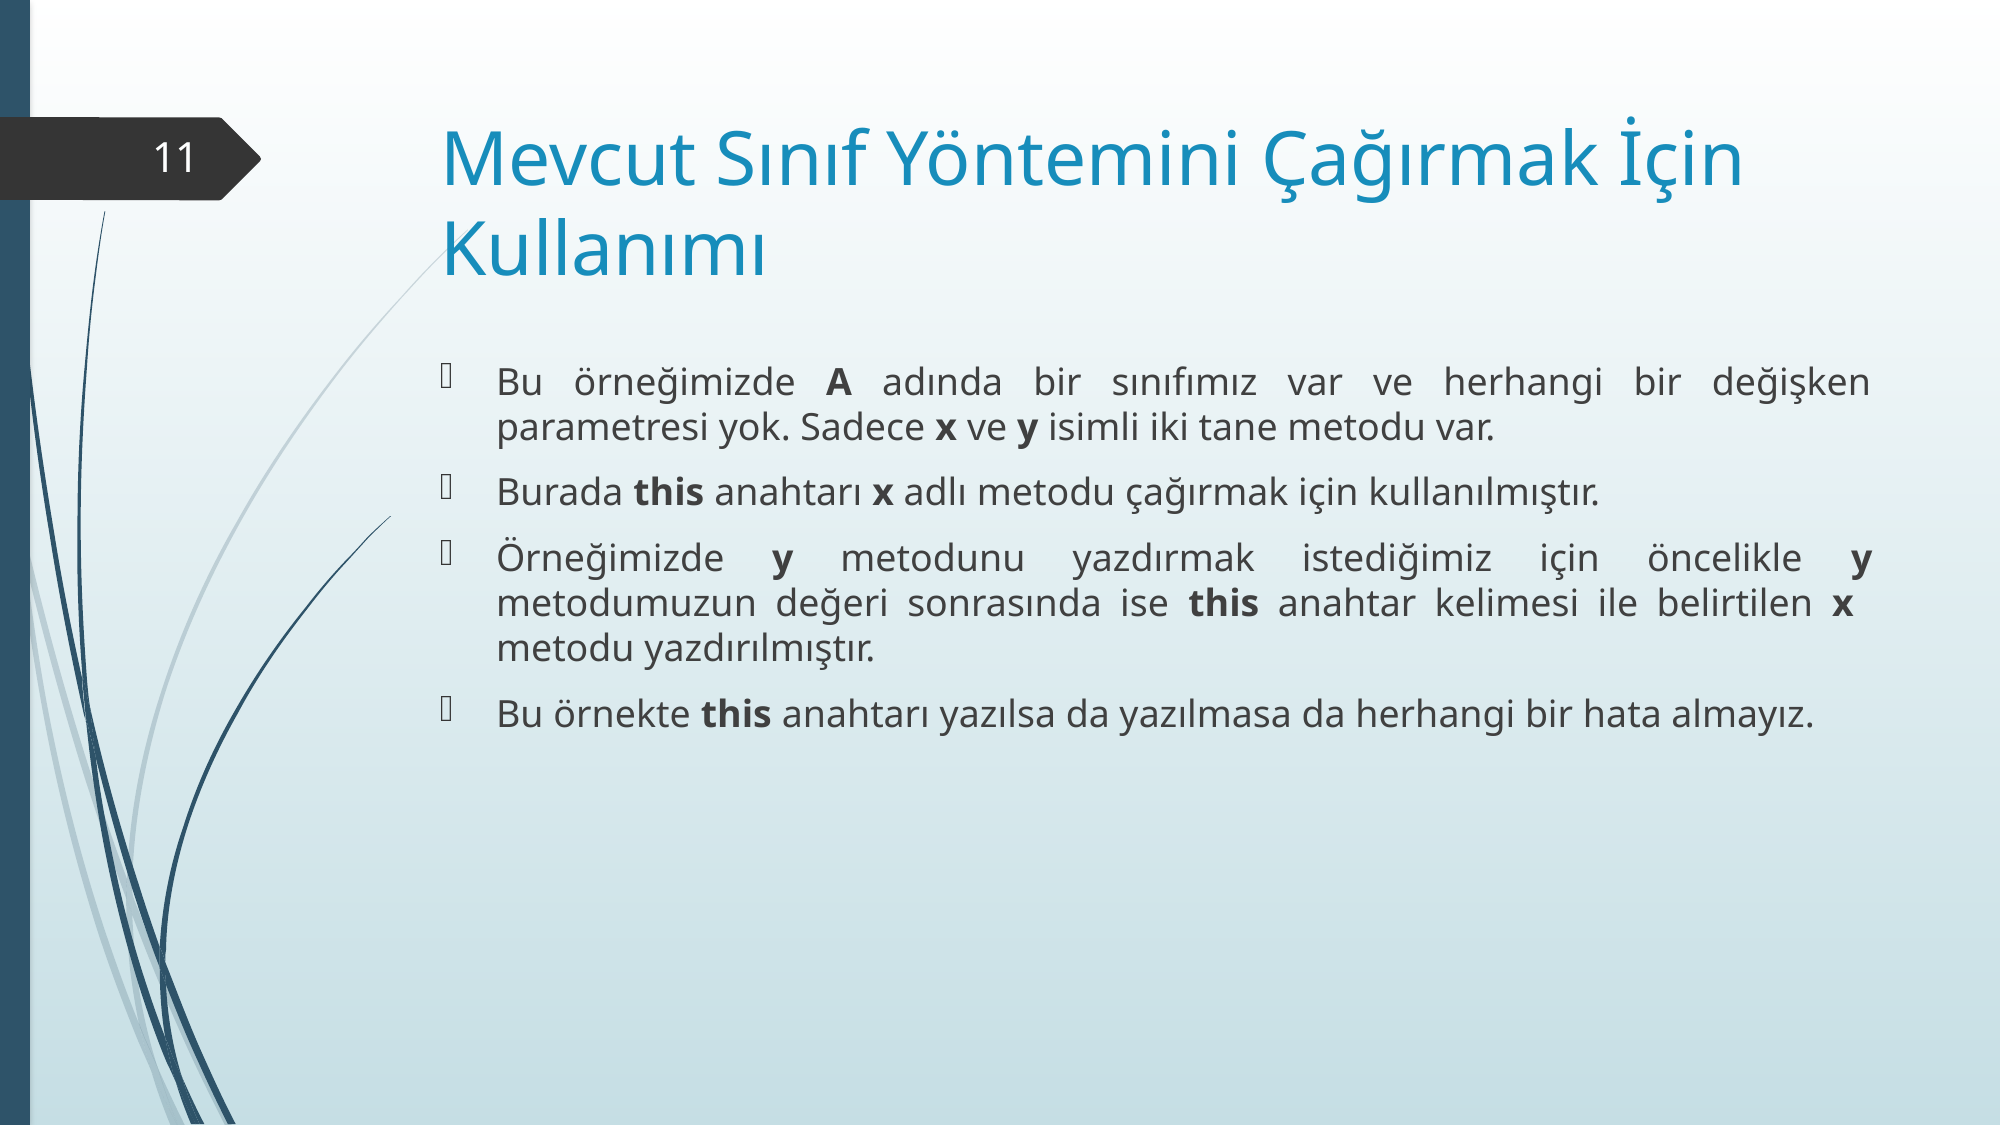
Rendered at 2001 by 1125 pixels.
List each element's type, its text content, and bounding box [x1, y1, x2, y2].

slide_number 11 [87, 129, 216, 190]
list Bu örneğimizde A adında bir sınıfımız var ve herhangi bir değişken parametresi yok. Sadece x ve y isimli iki tane metodu var. Burada this anahtarı x adlı metodu çağırmak için kullanılmıştır. Örneğimizde y metodunu yazdırmak istediğimiz için öncelikle y metodumuzun değeri sonrasında ise this anahtar kelimesi ile belirtilen x metodu yazdırılmıştır. Bu örnekte this anahtarı yazılsa da yazılmasa da herhangi bir hata almayız. [424, 350, 1888, 970]
title Mevcut Sınıf Yöntemini Çağırmak İçin Kullanımı [425, 102, 1888, 313]
